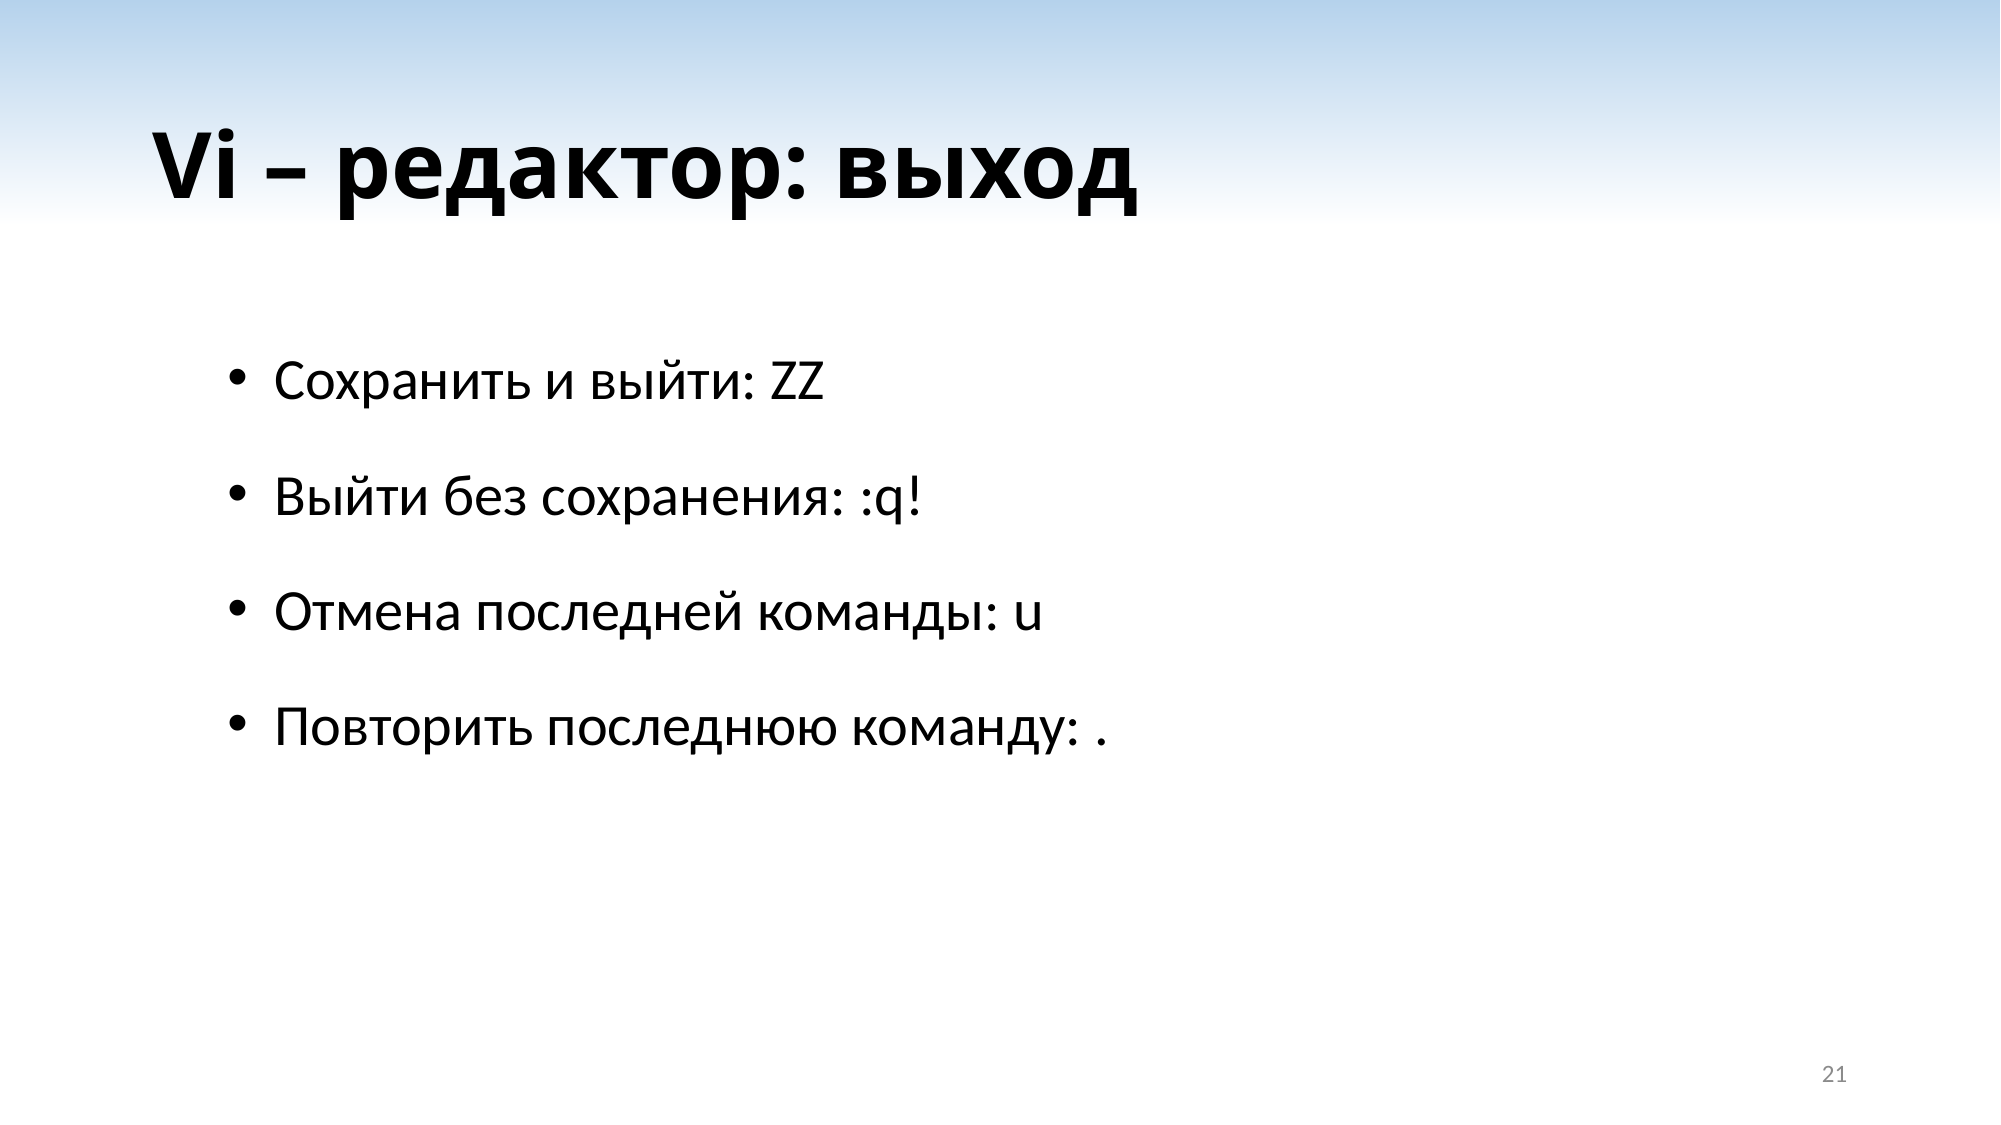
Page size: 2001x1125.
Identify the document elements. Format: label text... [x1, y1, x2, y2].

slide_number 21 [1412, 1042, 1863, 1103]
title Vi – редактор: выход [137, 59, 1863, 278]
list Сохранить и выйти: ZZ Выйти без сохранения: :q! Отмена последней команды: u Повторить последнюю команду: . [137, 299, 1863, 1014]
